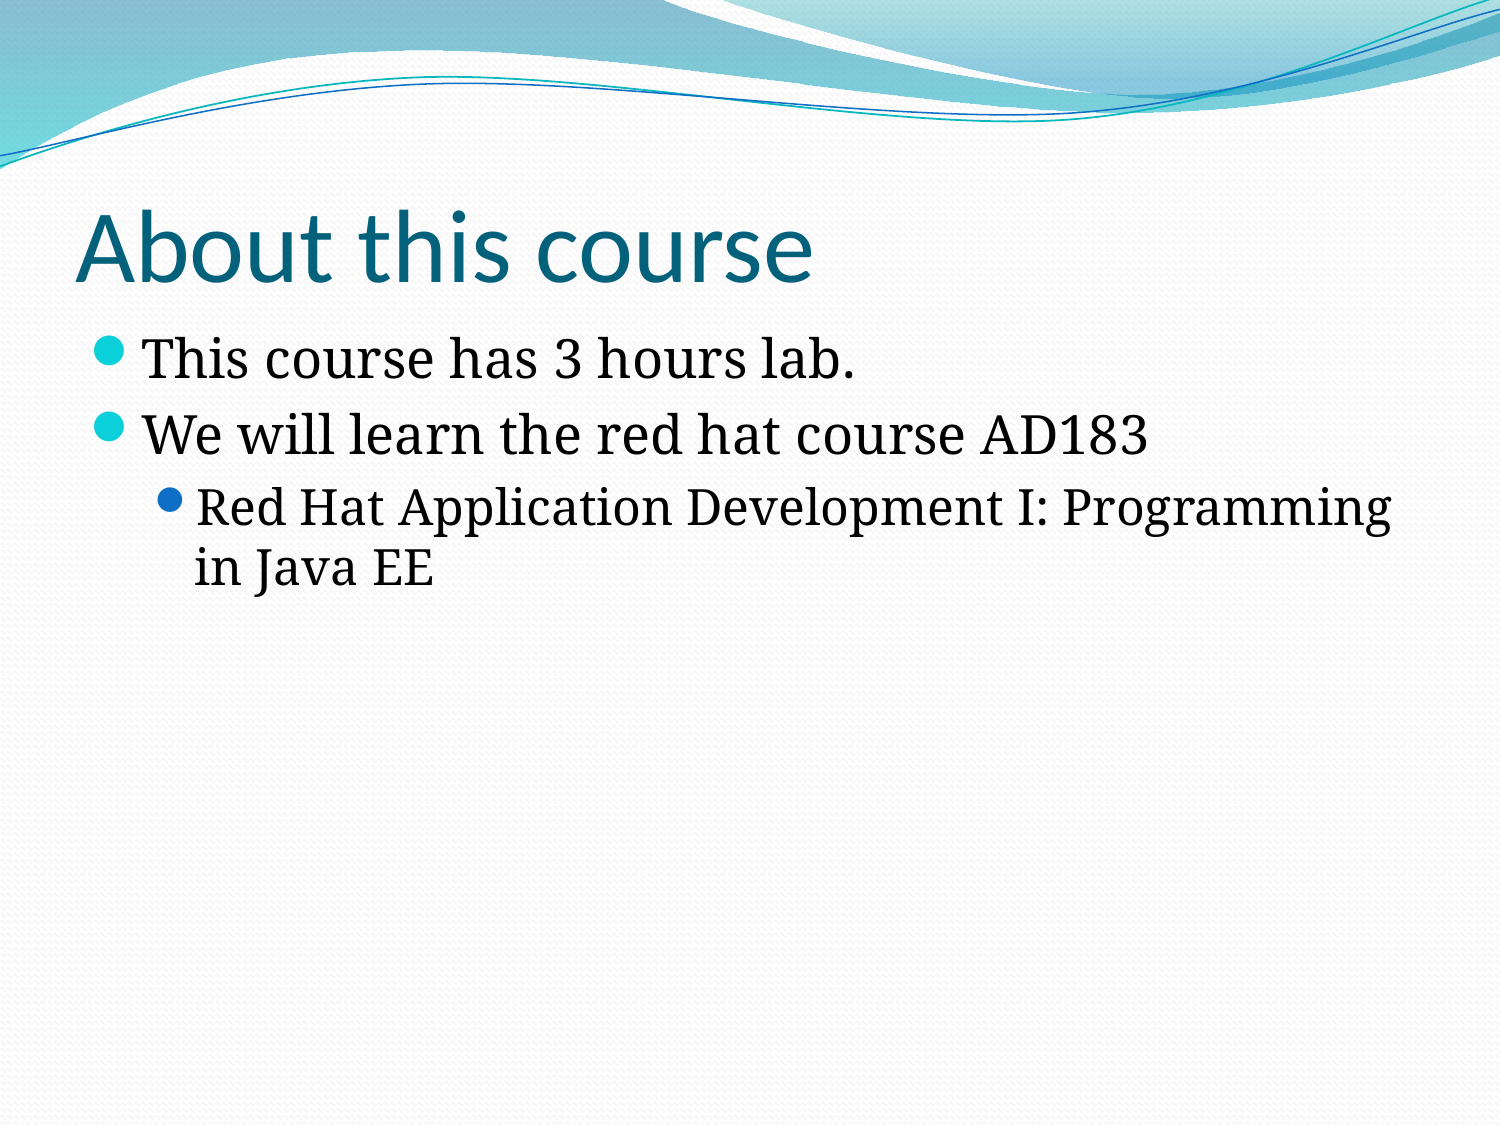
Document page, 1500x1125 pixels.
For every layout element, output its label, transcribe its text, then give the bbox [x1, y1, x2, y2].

title About this course [75, 115, 1425, 303]
list This course has 3 hours lab. We will learn the red hat course AD183 Red Hat Application Development I: Programming in Java EE [75, 317, 1425, 1038]
